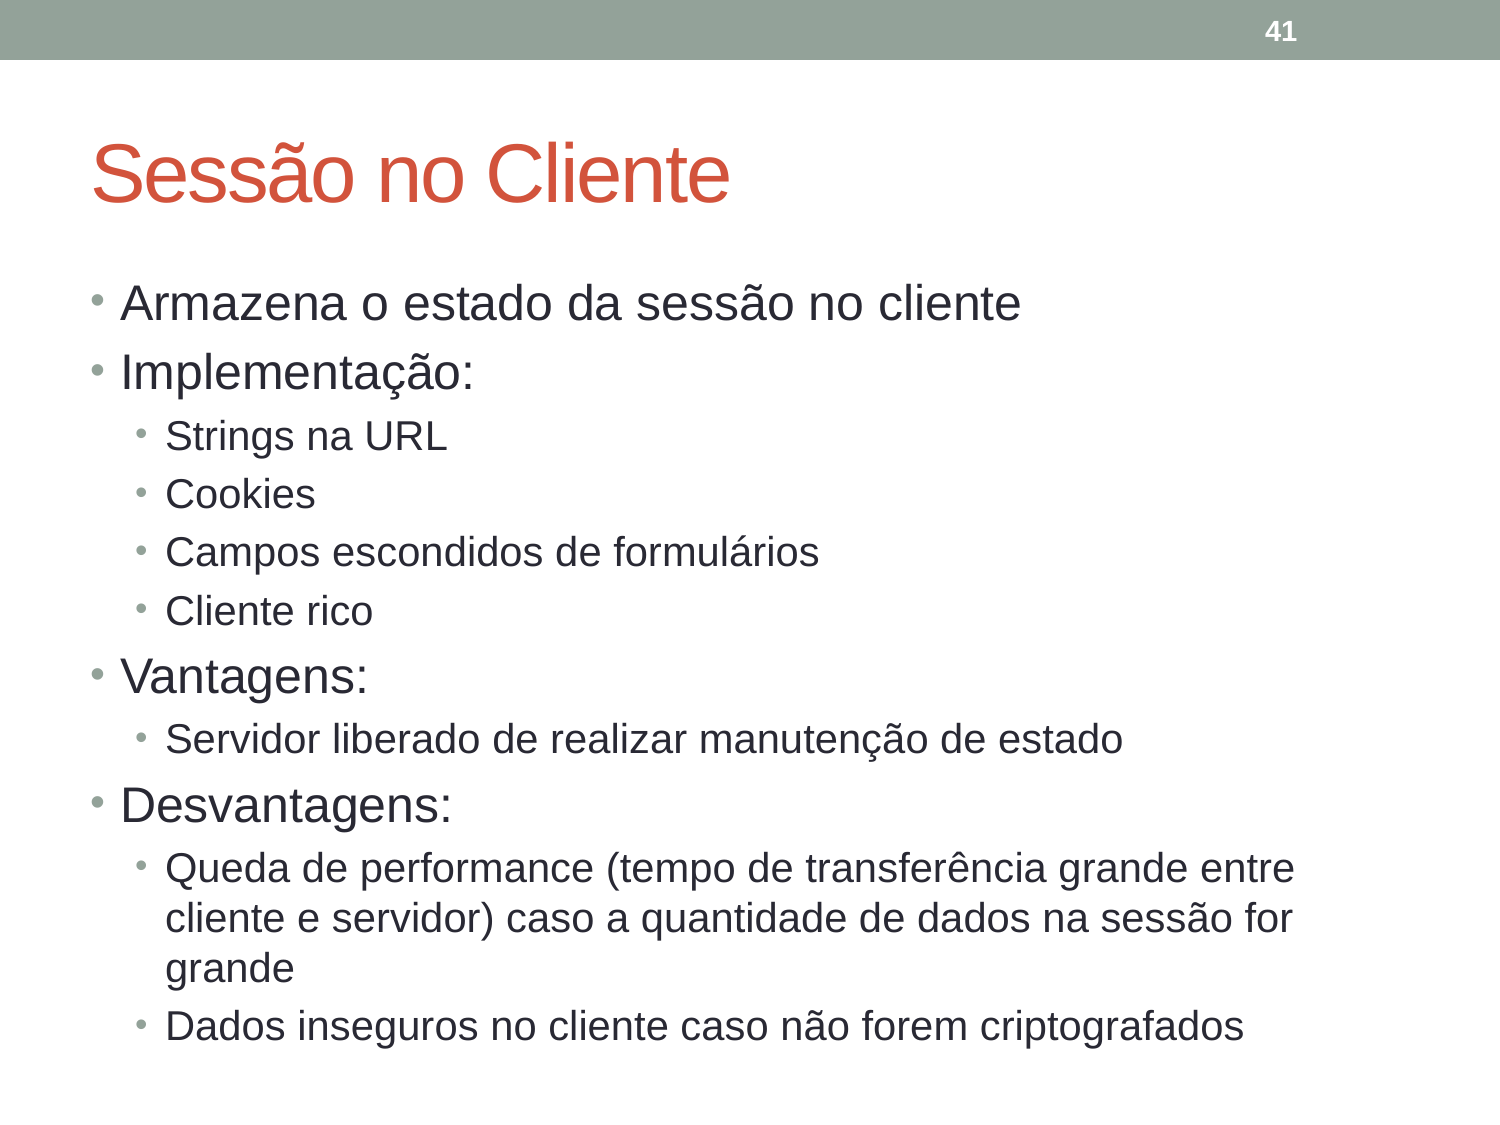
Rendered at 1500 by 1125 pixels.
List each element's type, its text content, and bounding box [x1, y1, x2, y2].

slide_number 41 [1250, 3, 1425, 57]
title Sessão no Cliente [75, 87, 1425, 250]
list Armazena o estado da sessão no cliente Implementação: Strings na URL Cookies Campos escondidos de formulários Cliente rico Vantagens: Servidor liberado de realizar manutenção de estado Desvantagens: Queda de performance (tempo de transferência grande entre cliente e servidor) caso a quantidade de dados na sessão for grande Dados inseguros no cliente caso não forem criptografados [74, 262, 1426, 1063]
